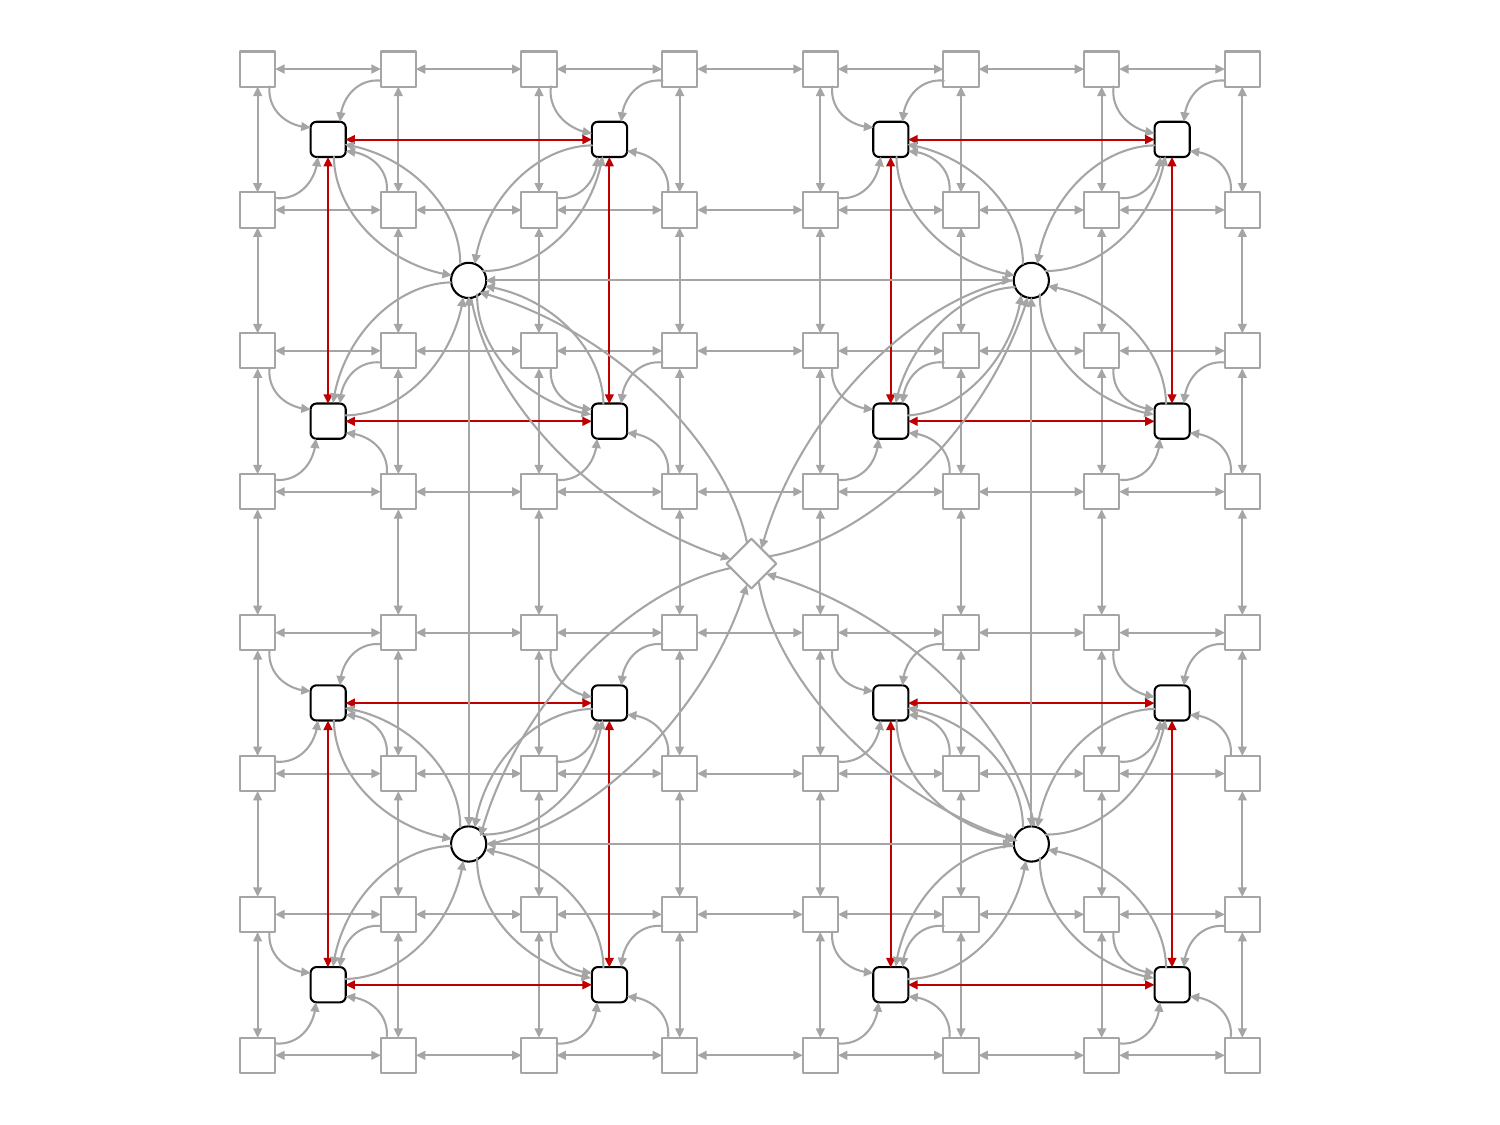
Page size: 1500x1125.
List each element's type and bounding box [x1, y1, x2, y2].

list [227, 38, 1273, 1085]
